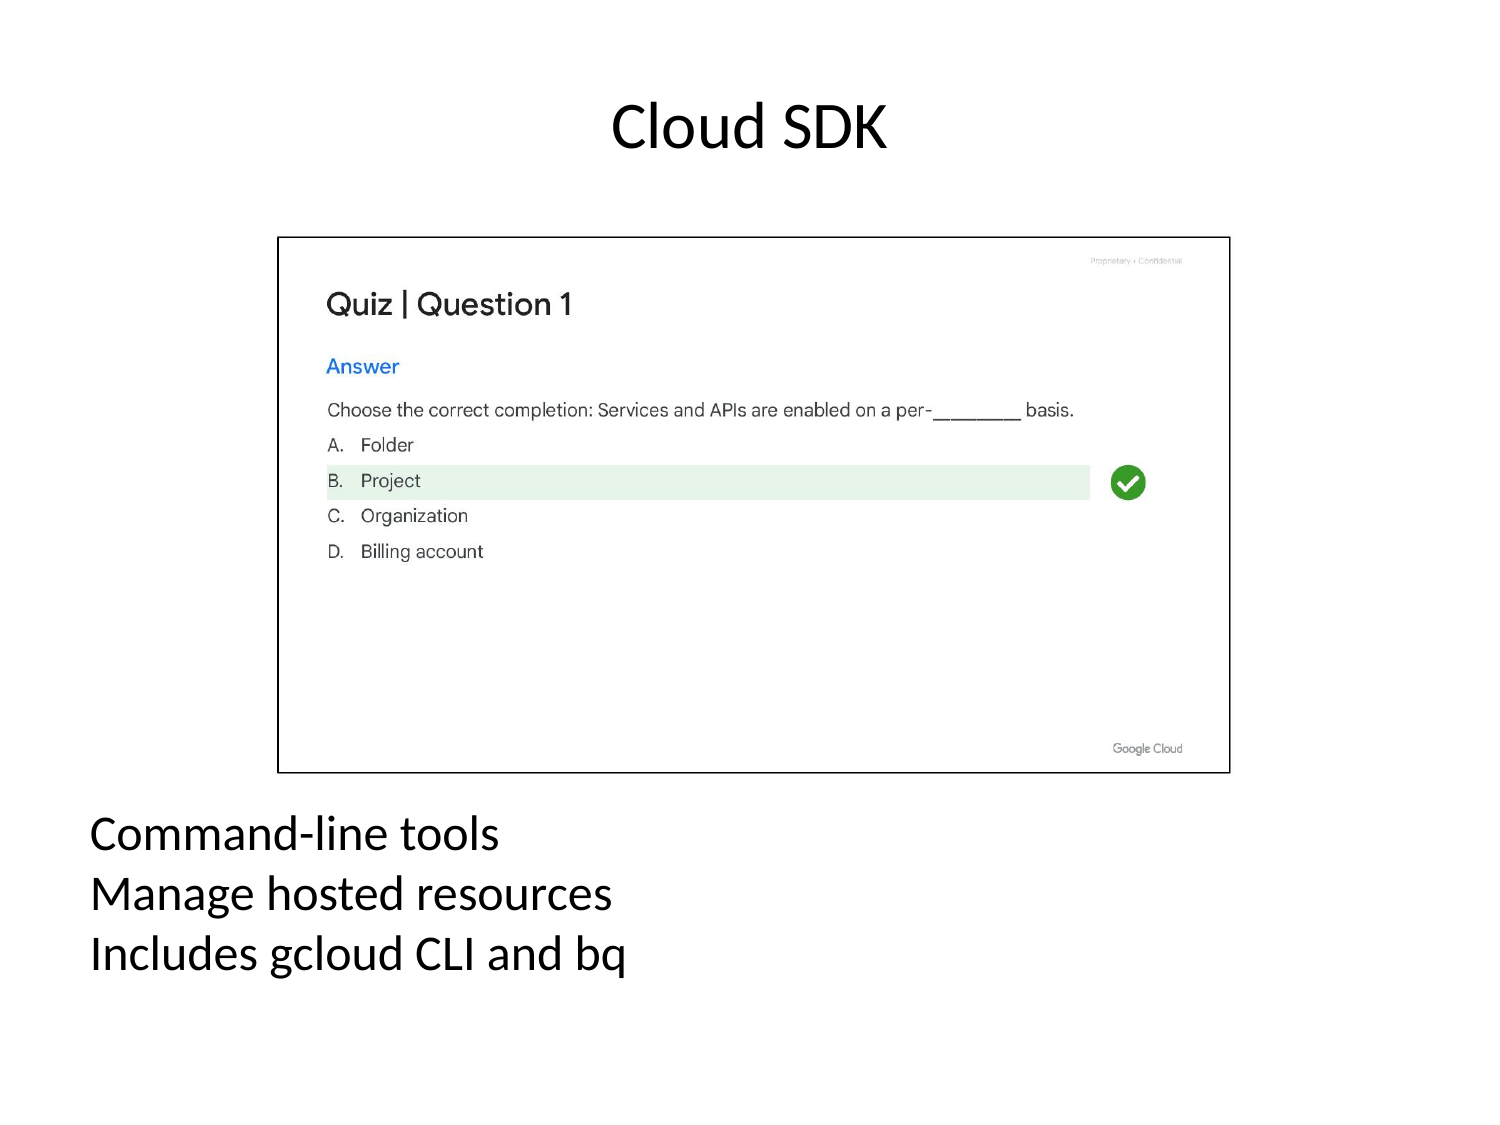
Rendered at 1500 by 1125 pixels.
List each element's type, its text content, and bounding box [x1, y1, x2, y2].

text_box Cloud SDK [596, 74, 904, 170]
picture [247, 194, 1253, 794]
text_box Command-line tools Manage hosted resources Includes gcloud CLI and bq [74, 793, 1425, 989]
